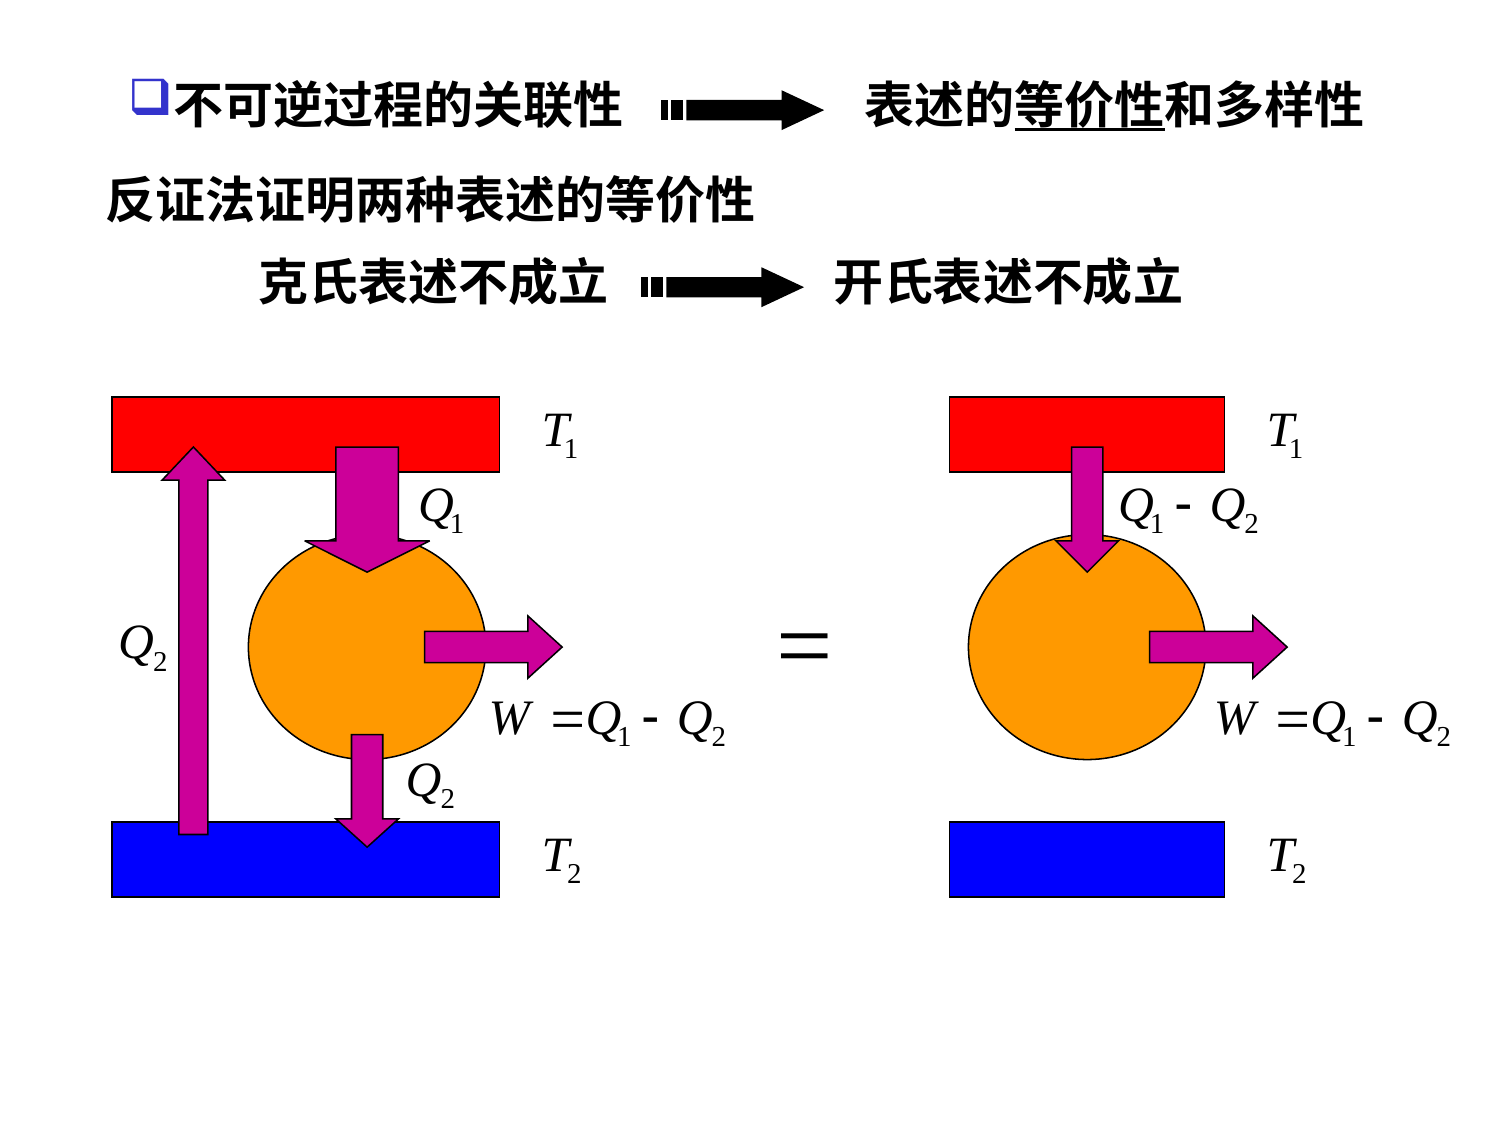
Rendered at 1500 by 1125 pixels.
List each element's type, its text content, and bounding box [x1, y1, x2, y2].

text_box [241, 243, 1200, 319]
text_box 反证法证明两种表述的等价性 [90, 160, 771, 236]
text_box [111, 66, 1425, 142]
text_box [111, 396, 1459, 898]
